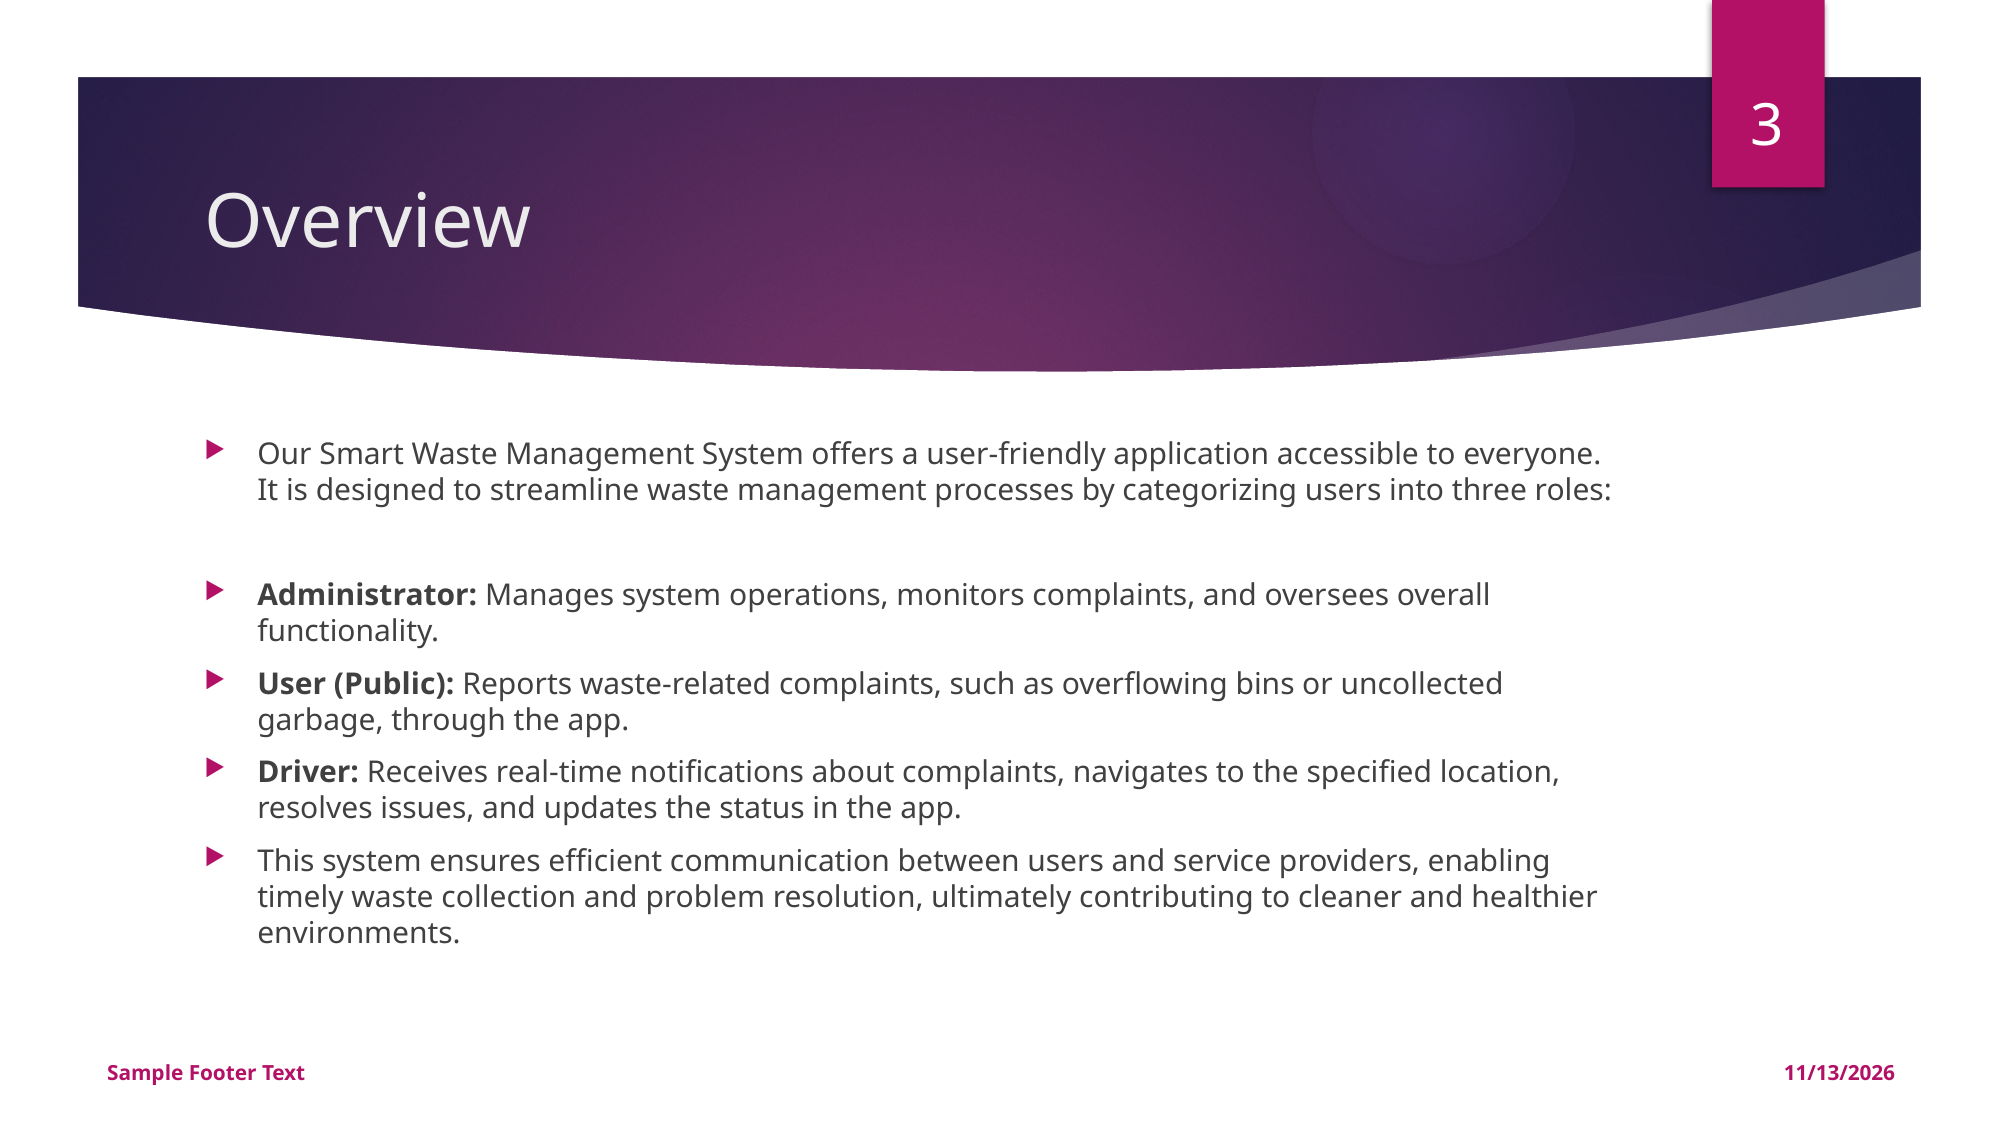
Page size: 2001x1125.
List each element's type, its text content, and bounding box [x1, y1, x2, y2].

title Overview [189, 159, 1627, 276]
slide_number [1747, 1048, 1911, 1099]
footer Sample Footer Text [92, 1048, 726, 1099]
slide_number 3 [1698, 48, 1836, 175]
list Our Smart Waste Management System offers a user-friendly application accessible to everyone. It is designed to streamline waste management processes by categorizing users into three roles: Administrator: Manages system operations, monitors complaints, and oversees overall functionality. User (Public): Reports waste-related complaints, such as overflowing bins or uncollected garbage, through the app. Driver: Receives real-time notifications about complaints, navigates to the specified location, resolves issues, and updates the status in the app. This system ensures efficient communication between users and service providers, enabling timely waste collection and problem resolution, ultimately contributing to cleaner and healthier environments. [189, 427, 1638, 988]
